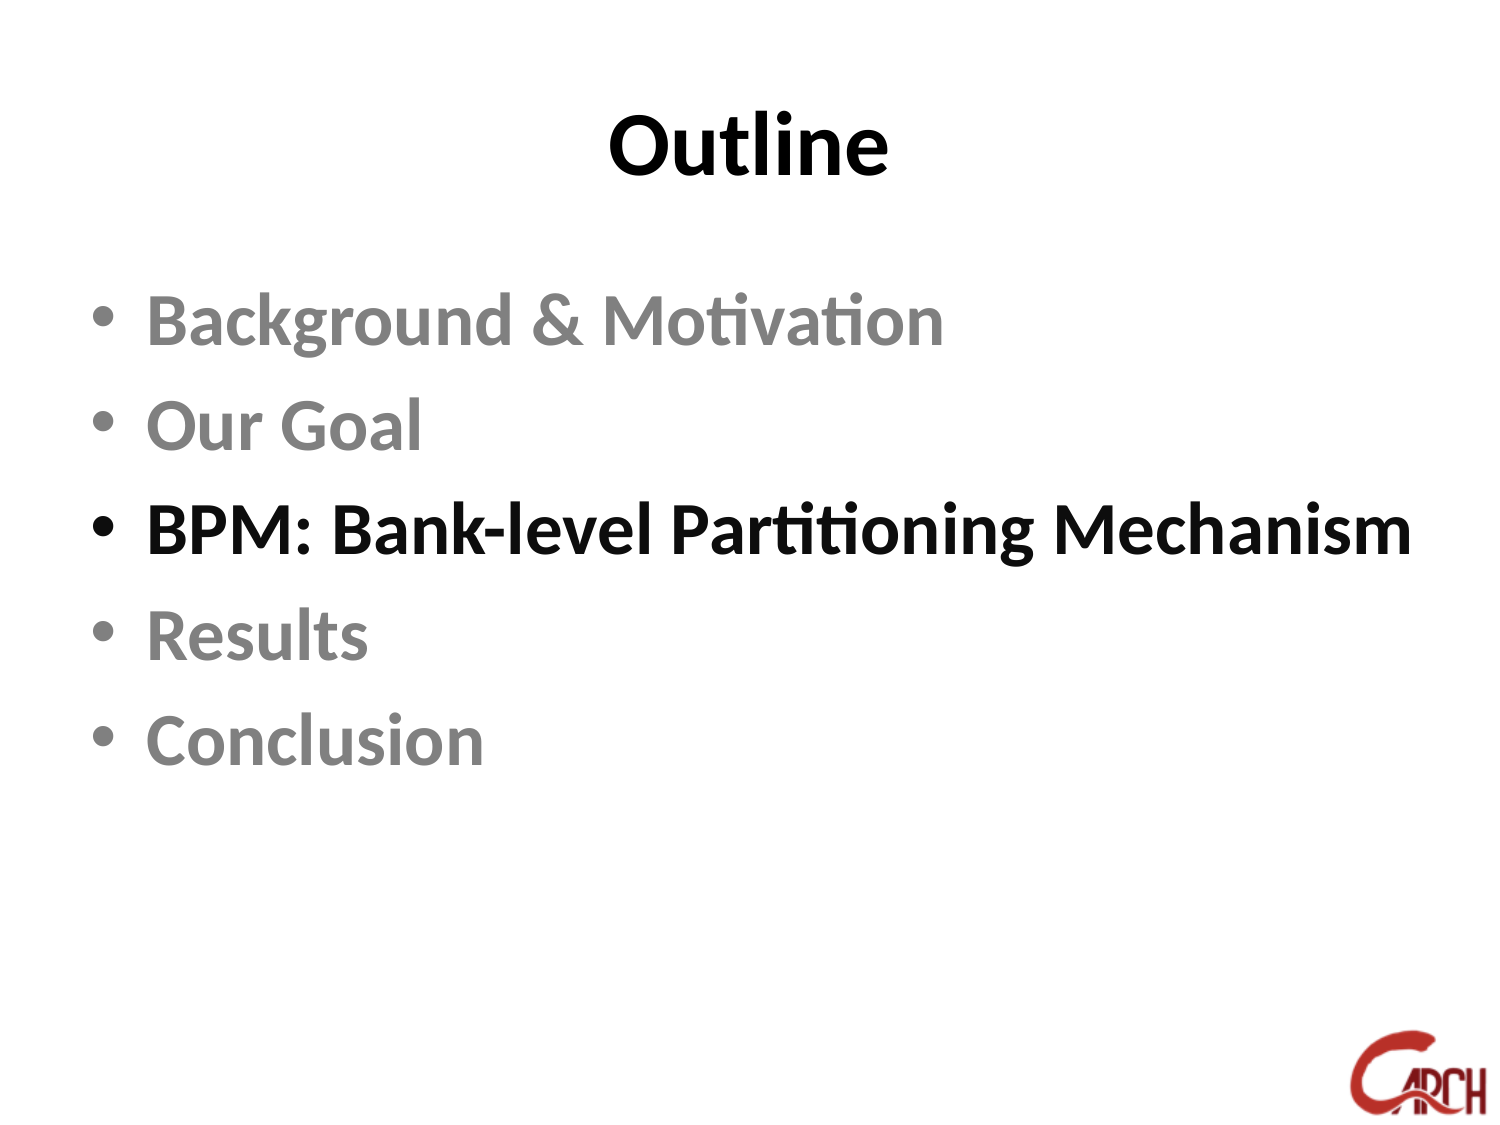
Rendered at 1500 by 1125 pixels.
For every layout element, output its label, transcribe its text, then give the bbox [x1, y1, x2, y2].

list Background & Motivation Our Goal BPM: Bank-level Partitioning Mechanism Results Conclusion [75, 262, 1500, 1005]
title Outline [75, 45, 1425, 233]
picture [1328, 1018, 1500, 1125]
